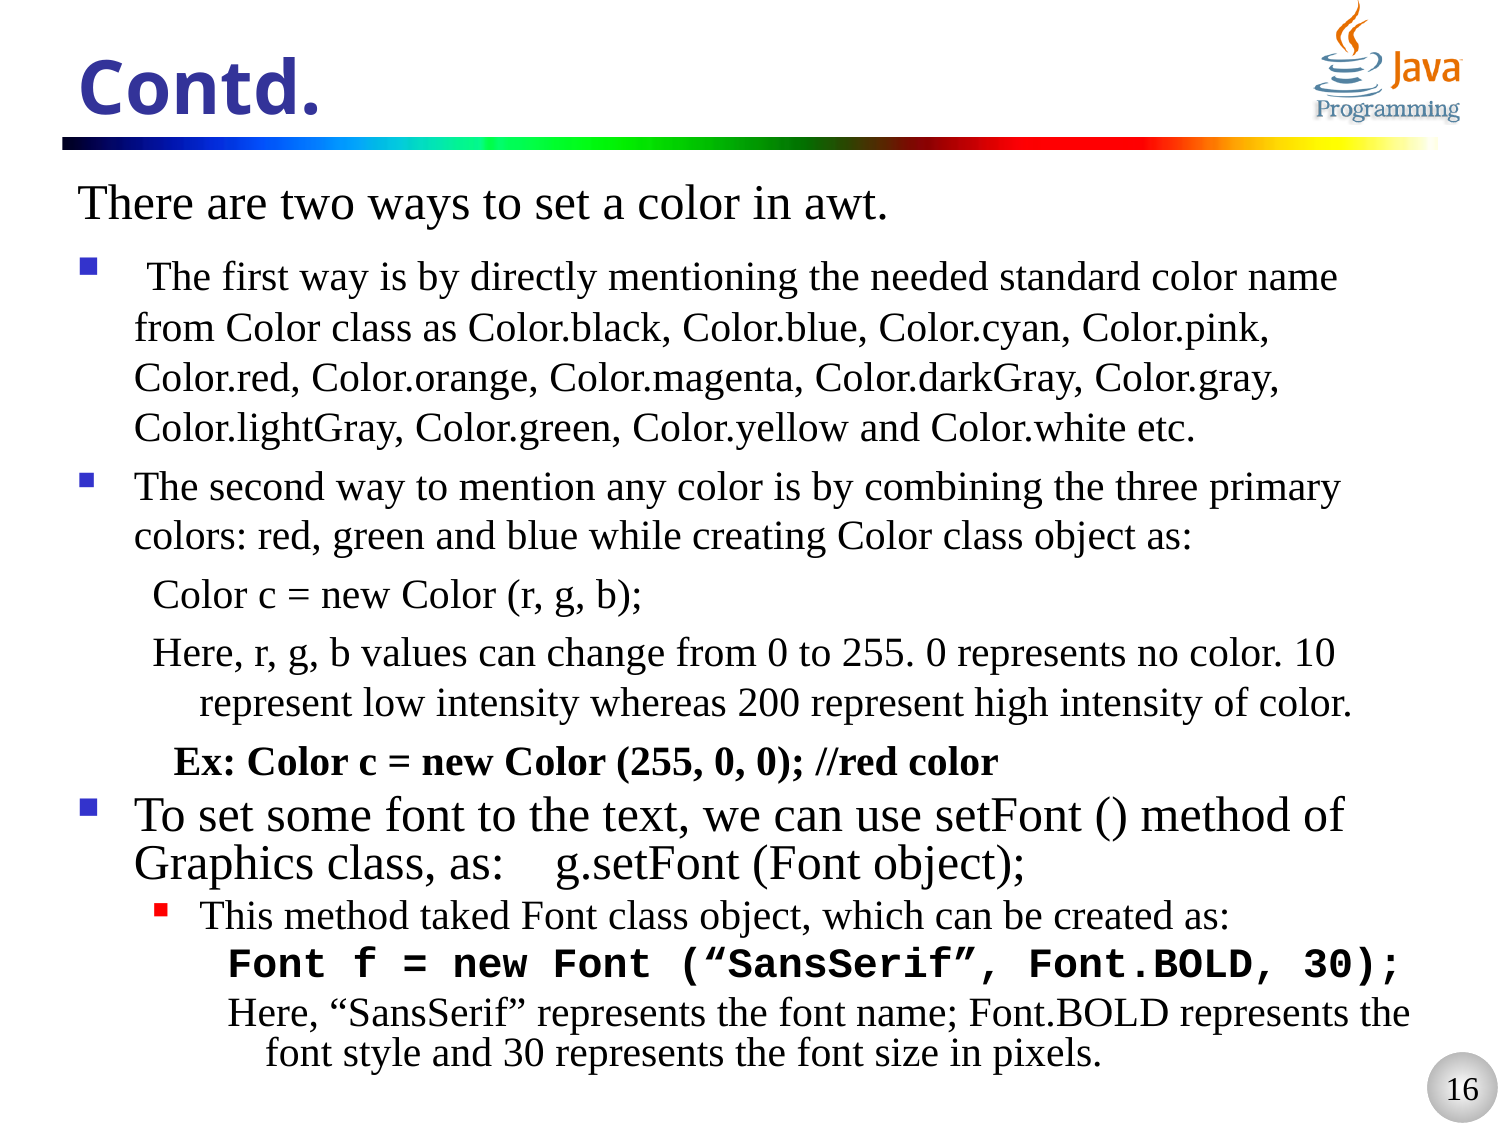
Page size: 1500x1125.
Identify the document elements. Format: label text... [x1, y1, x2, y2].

list There are two ways to set a color in awt. The first way is by directly mentioning the needed standard color name from Color class as Color.black, Color.blue, Color.cyan, Color.pink, Color.red, Color.orange, Color.magenta, Color.darkGray, Color.gray, Color.lightGray, Color.green, Color.yellow and Color.white etc. The second way to mention any color is by combining the three primary colors: red, green and blue while creating Color class object as: Color c = new Color (r, g, b); Here, r, g, b values can change from 0 to 255. 0 represents no color. 10 represent low intensity whereas 200 represent high intensity of color. Ex: Color c = new Color (255, 0, 0); //red color To set some font to the text, we can use setFont () method of Graphics class, as: g.setFont (Font object); This method taked Font class object, which can be created as: Font f = new Font (“SansSerif”, Font.BOLD, 30); Here, “SansSerif” represents the font name; Font.BOLD represents the font style and 30 represents the font size in pixels. [62, 162, 1438, 1063]
title Contd. [62, 37, 1438, 138]
picture [62, 138, 355, 150]
picture [382, 138, 1438, 150]
picture [1312, 0, 1463, 125]
